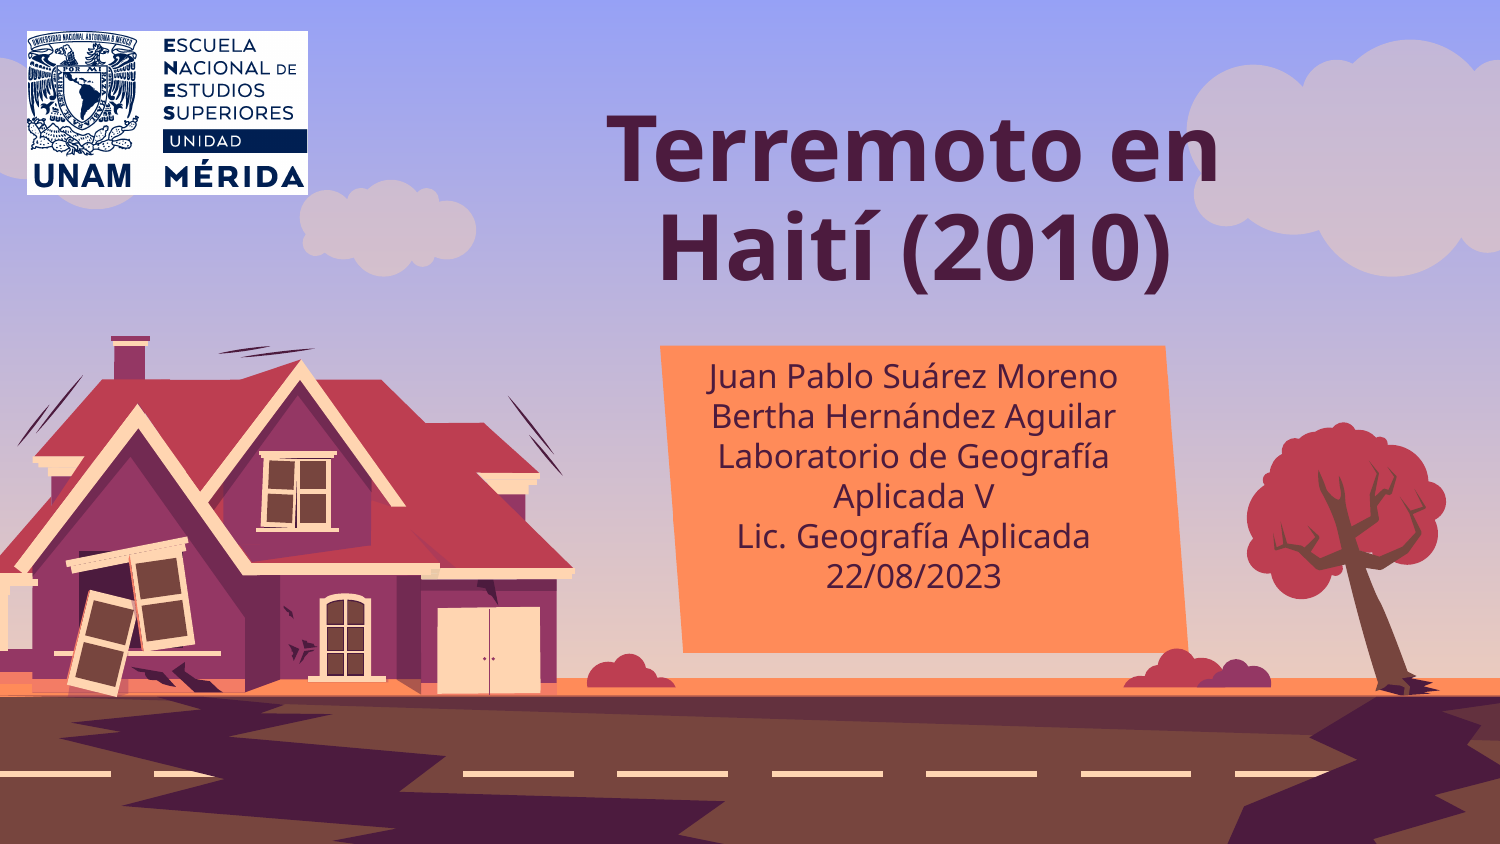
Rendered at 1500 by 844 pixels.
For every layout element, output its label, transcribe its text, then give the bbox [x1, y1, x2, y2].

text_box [0, 335, 576, 698]
text_box [586, 653, 676, 688]
title Terremoto en Haití (2010) [476, 87, 1353, 434]
text_box [666, 434, 1189, 653]
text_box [1123, 648, 1272, 688]
text_box [299, 179, 477, 277]
subtitle Juan Pablo Suárez Moreno Bertha Hernández Aguilar Laboratorio de Geografía Aplicada V Lic. Geografía Aplicada 22/08/2023 [687, 340, 1141, 457]
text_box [1243, 422, 1449, 696]
picture [26, 30, 308, 195]
